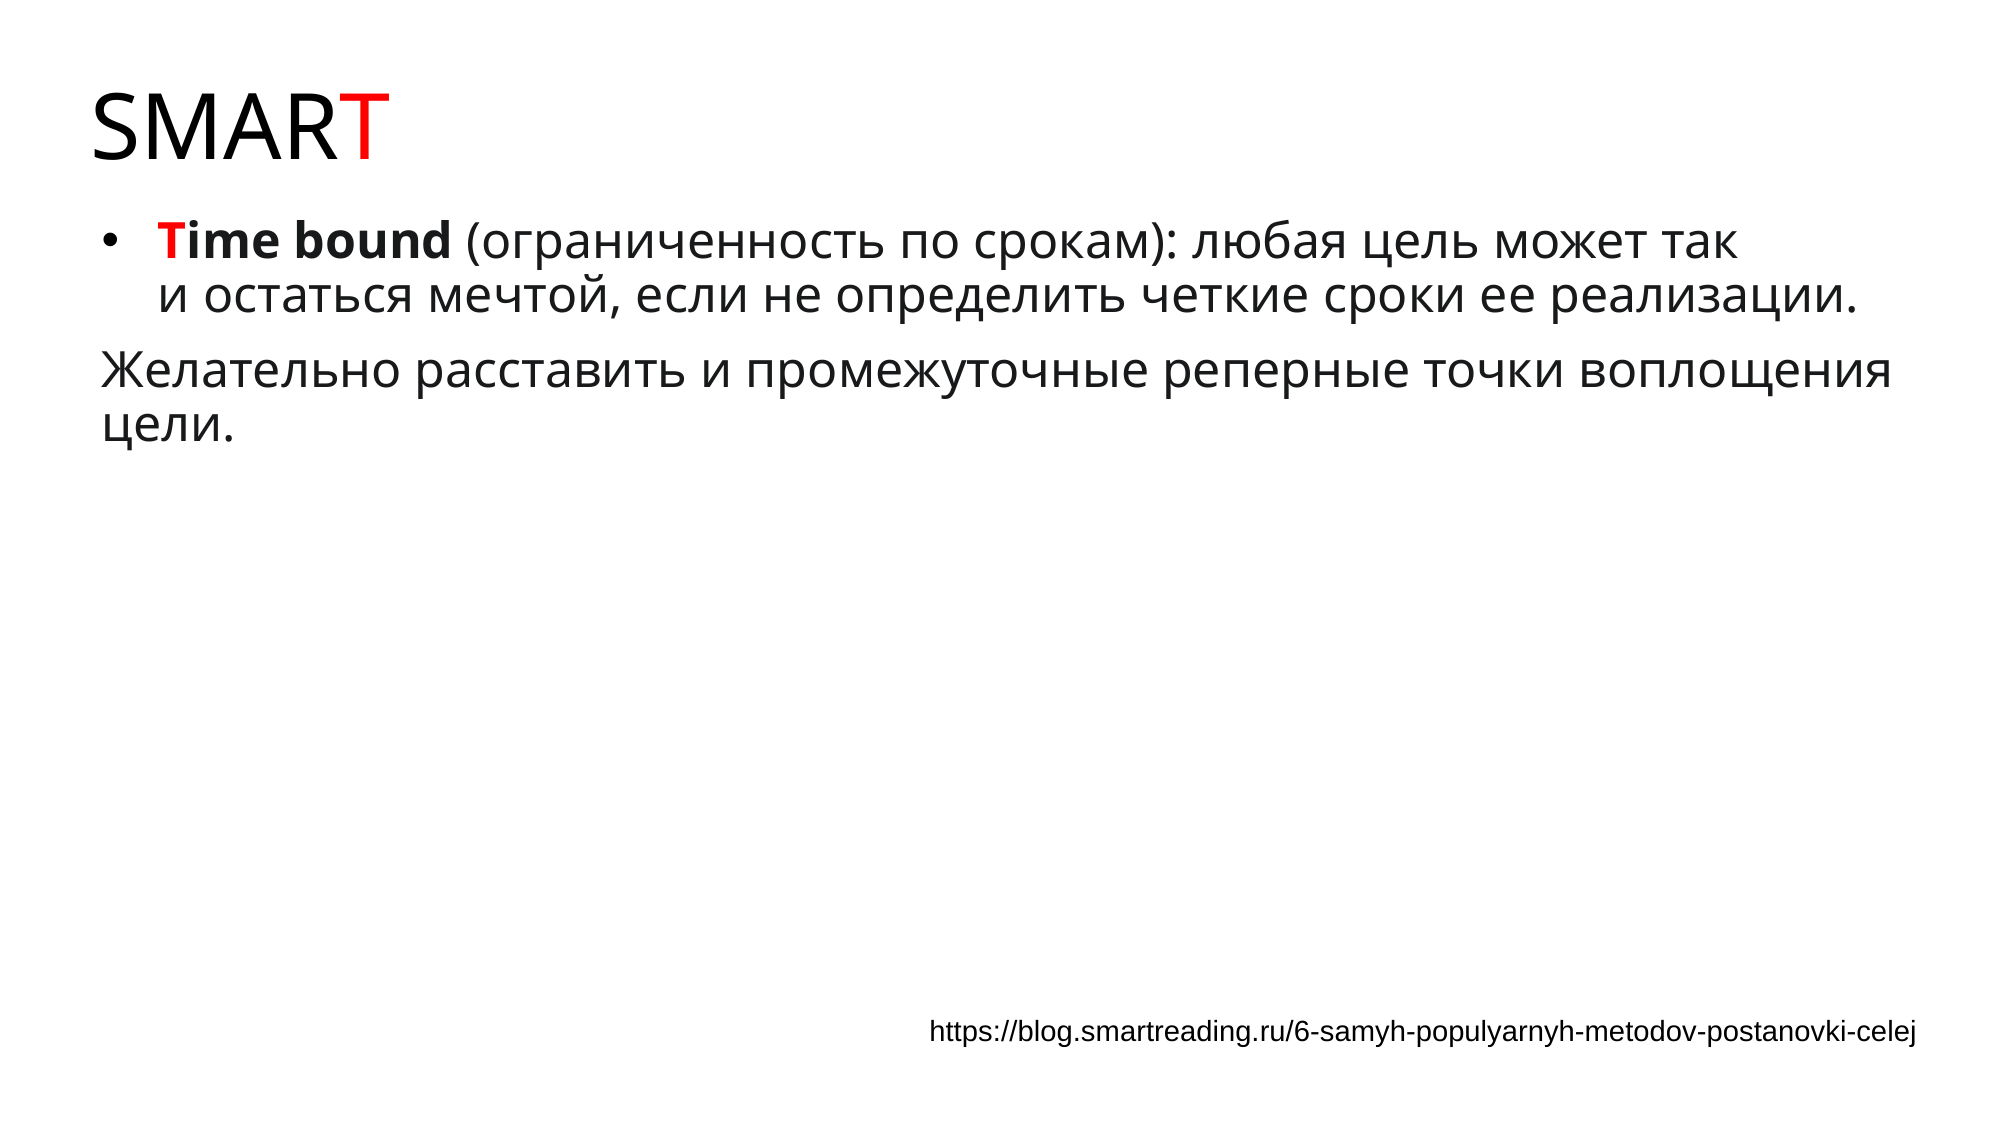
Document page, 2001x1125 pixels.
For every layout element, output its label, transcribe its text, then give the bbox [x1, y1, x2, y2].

text_box https://blog.smartreading.ru/6-samyh-populyarnyh-metodov-postanovki-celej [914, 1004, 2000, 1055]
list Time bound (ограниченность по срокам): любая цель может так и остаться мечтой, если не определить четкие сроки ее реализации. Желательно расставить и промежуточные реперные точки воплощения цели. [67, 208, 1926, 1049]
title SMART [74, 21, 1346, 208]
